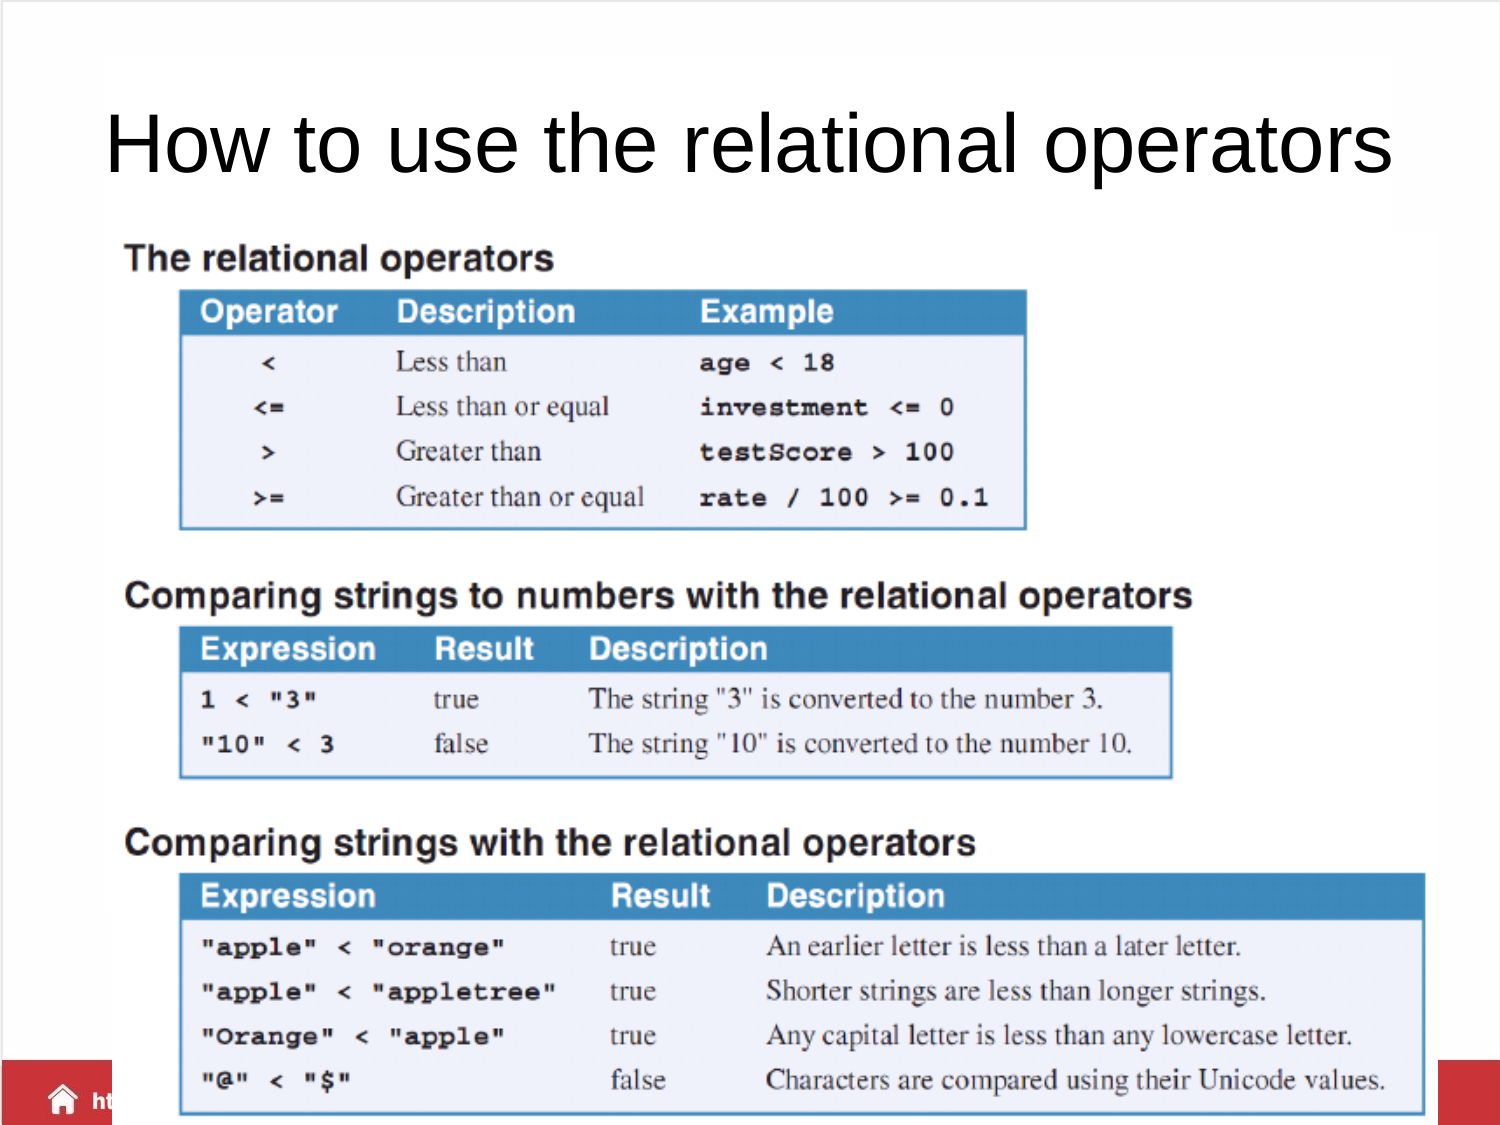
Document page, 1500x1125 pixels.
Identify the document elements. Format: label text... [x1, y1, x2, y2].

title How to use the relational operators [74, 44, 1426, 233]
picture [0, 0, 1500, 1125]
